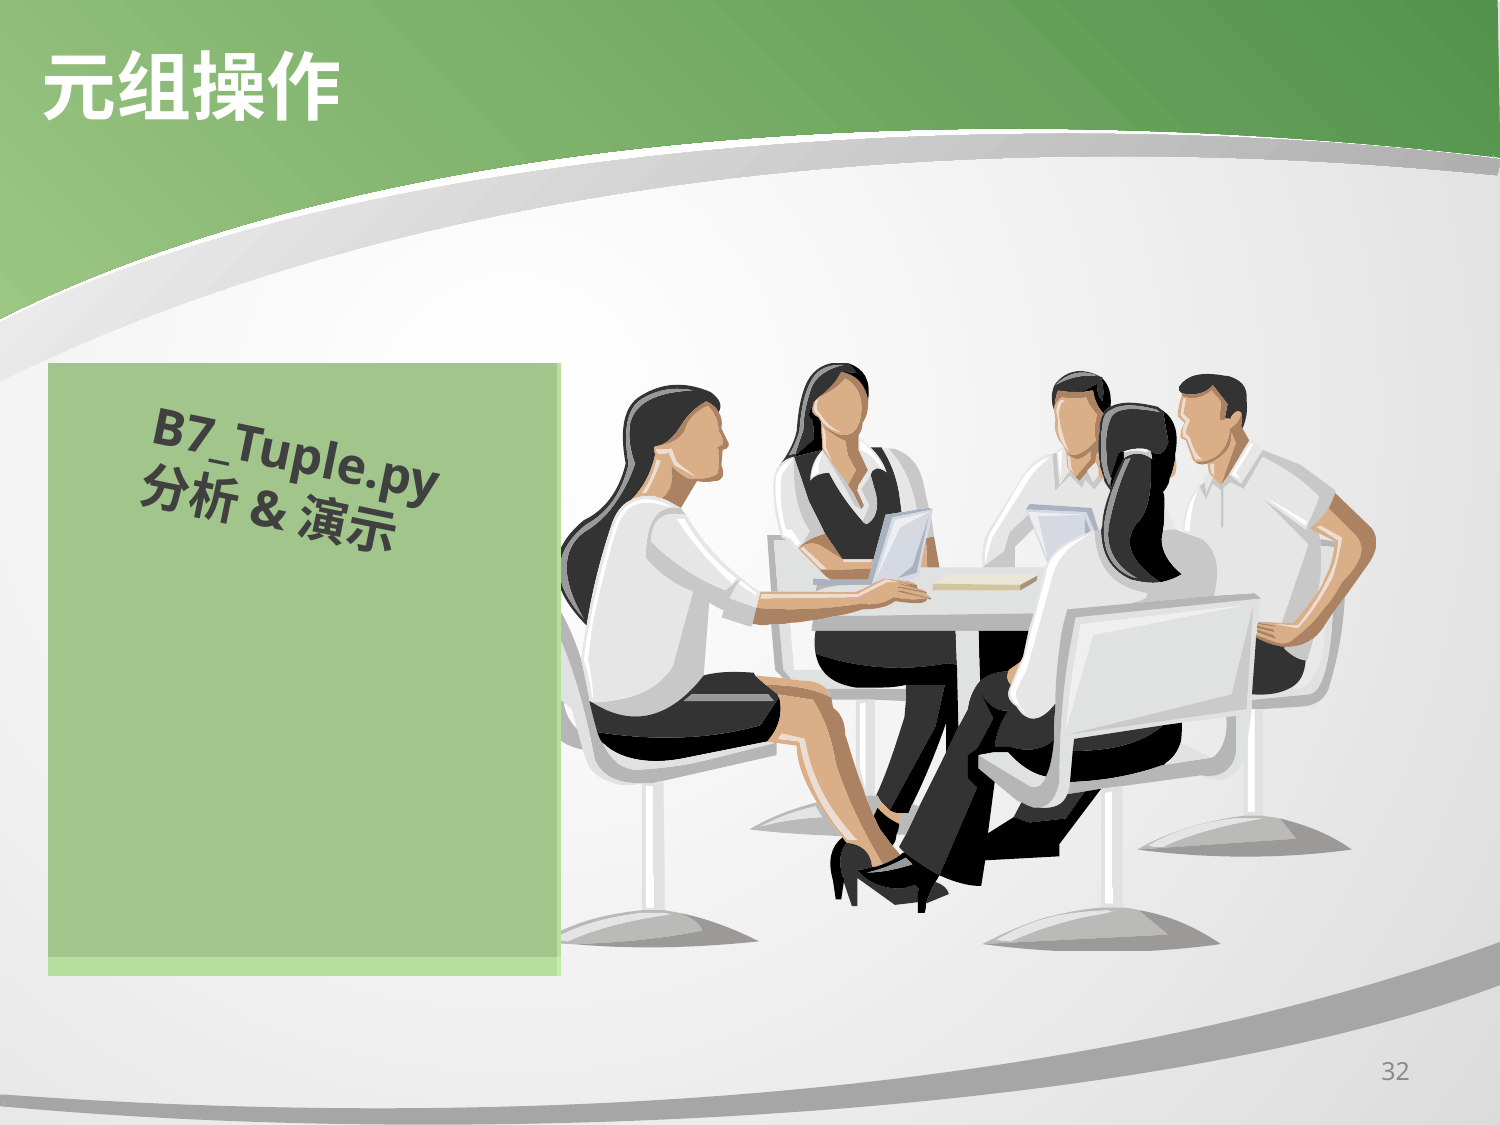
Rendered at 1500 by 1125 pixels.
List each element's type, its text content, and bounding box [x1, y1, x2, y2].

title 元组操作 [26, 32, 1376, 149]
picture [47, 363, 1377, 977]
slide_number 32 [1074, 1042, 1425, 1103]
